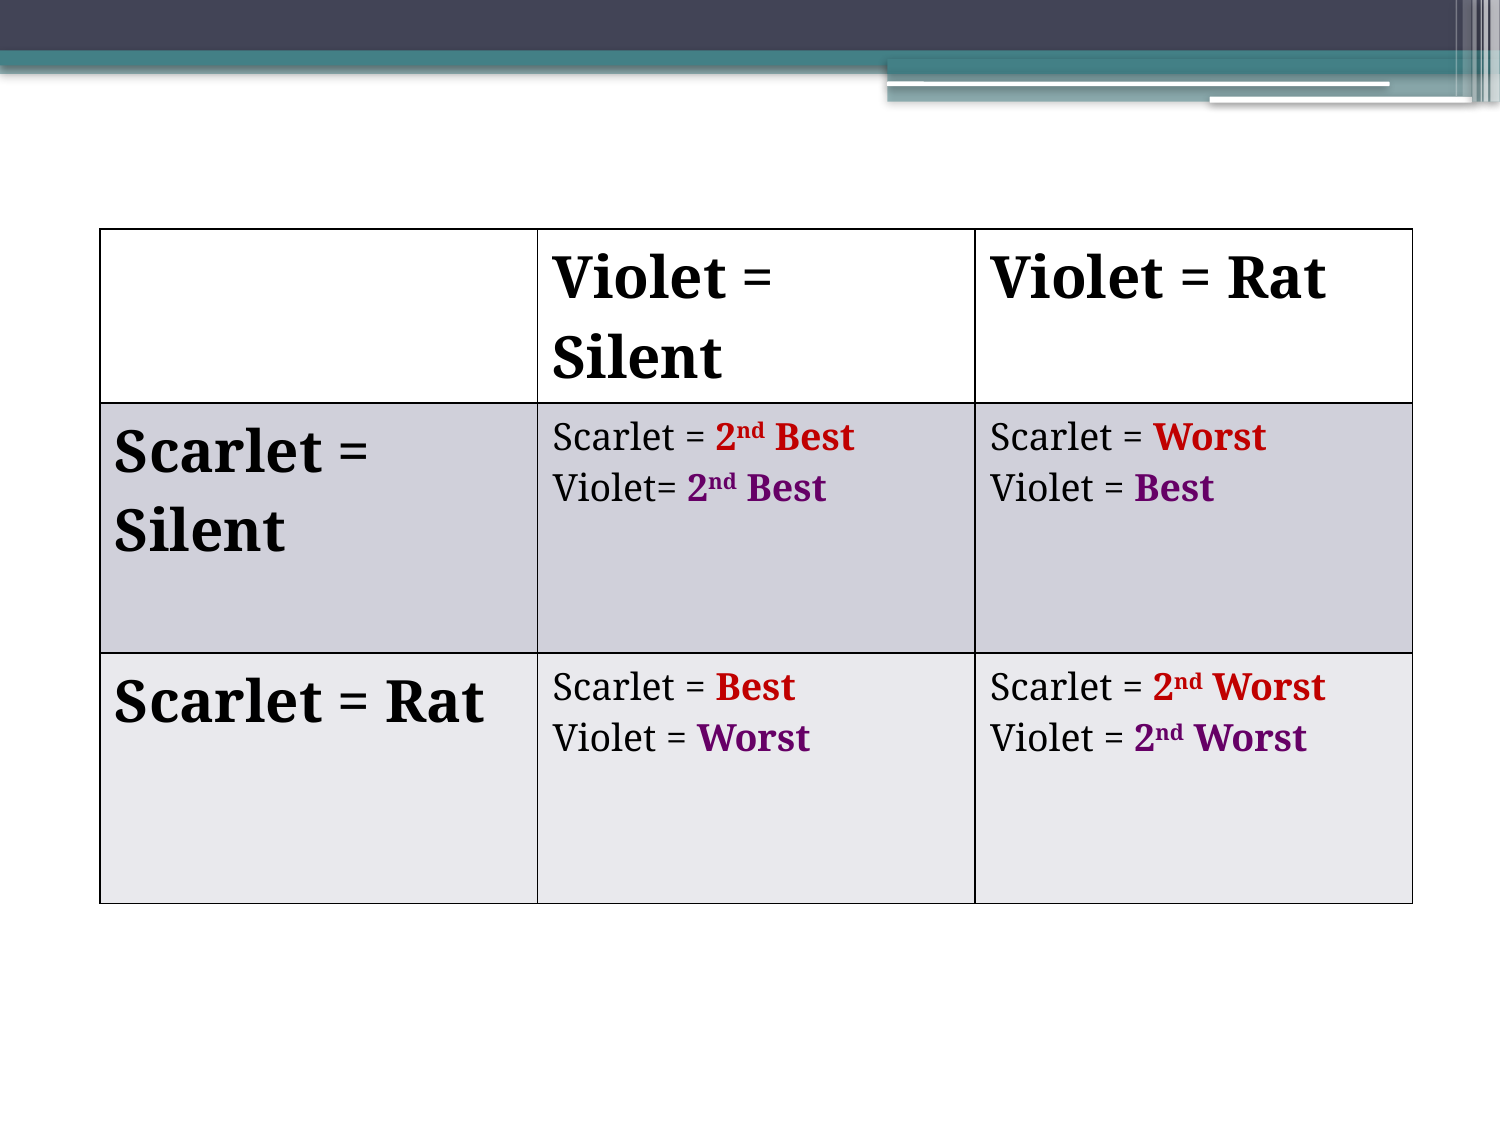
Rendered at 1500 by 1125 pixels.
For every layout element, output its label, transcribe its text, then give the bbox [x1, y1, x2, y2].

table_header Violet = Rat [976, 230, 1412, 402]
table_header Violet = Silent [538, 230, 974, 402]
table_header [101, 230, 537, 402]
table_cell Scarlet = 2nd Worst Violet = 2nd Worst [976, 654, 1412, 903]
table_cell Scarlet = Best Violet = Worst [538, 654, 974, 903]
table_cell Scarlet = Silent [101, 404, 537, 652]
table_cell Scarlet = Rat [101, 654, 537, 903]
table_cell Scarlet = 2nd Best Violet= 2nd Best [538, 404, 974, 652]
table_cell Scarlet = Worst Violet = Best [976, 404, 1412, 652]
